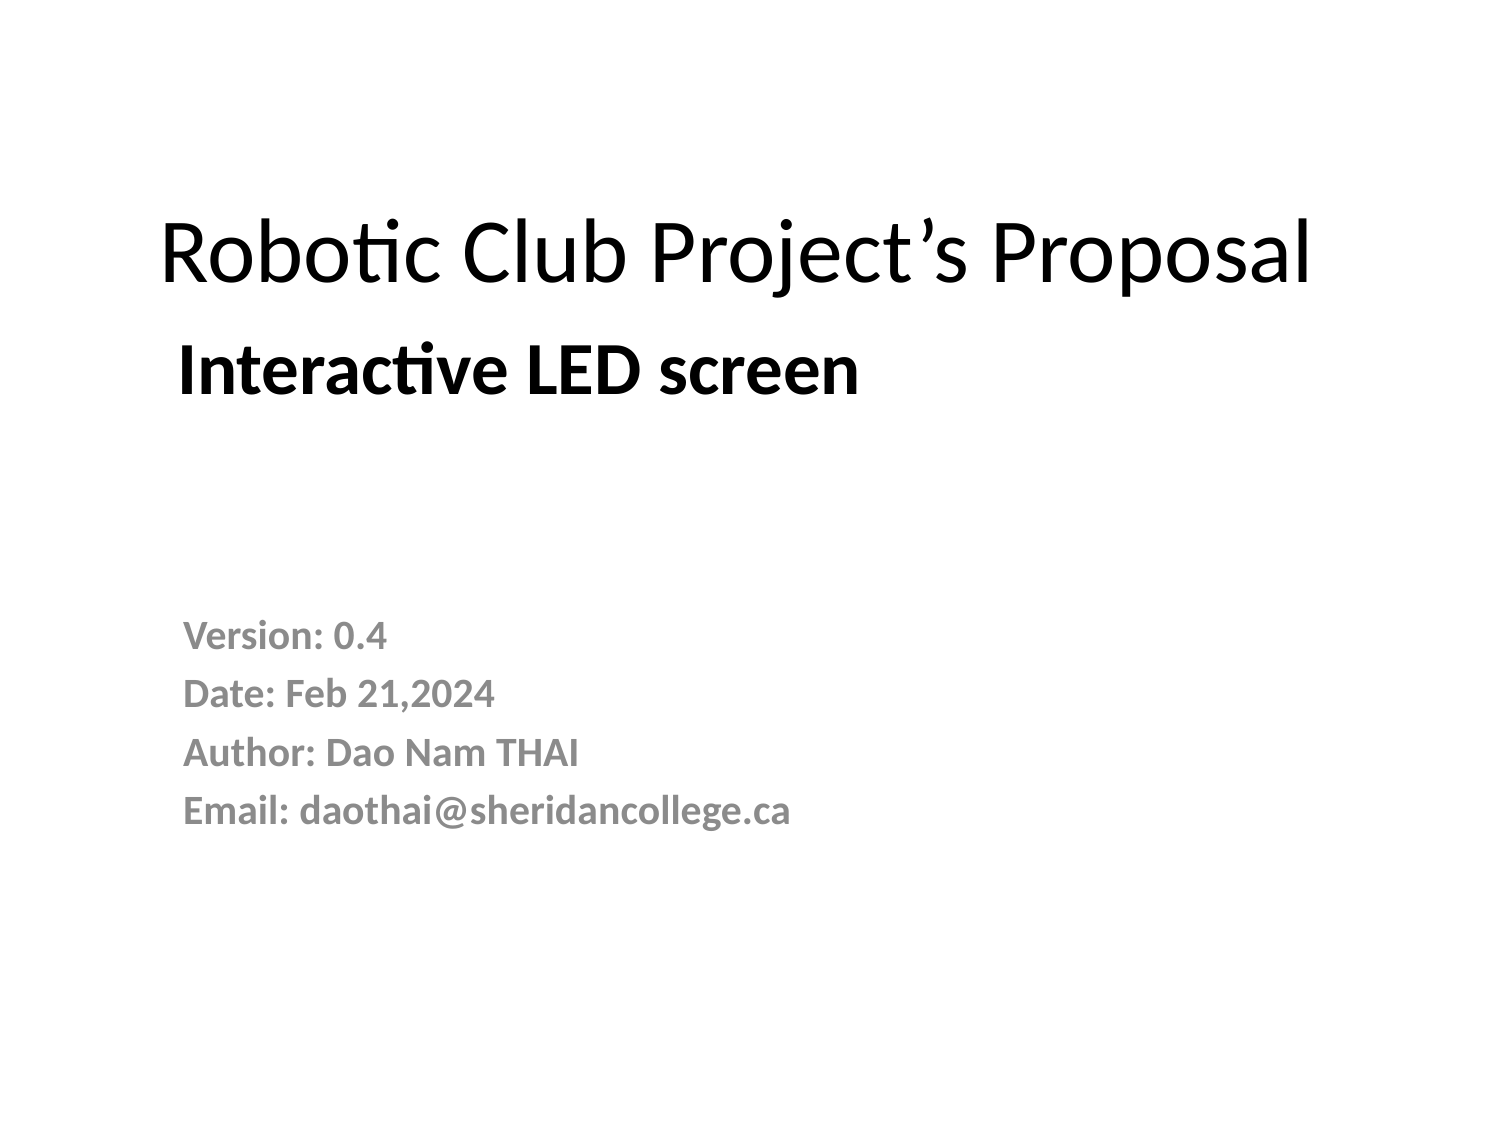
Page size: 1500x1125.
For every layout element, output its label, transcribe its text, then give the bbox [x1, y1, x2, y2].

title Robotic Club Project’s Proposal [99, 125, 1375, 367]
text_box Interactive LED screen [162, 312, 1100, 418]
subtitle Version: 0.4 Date: Feb 21,2024 Author: Dao Nam THAI Email: daothai@sheridancollege.ca [168, 600, 863, 888]
